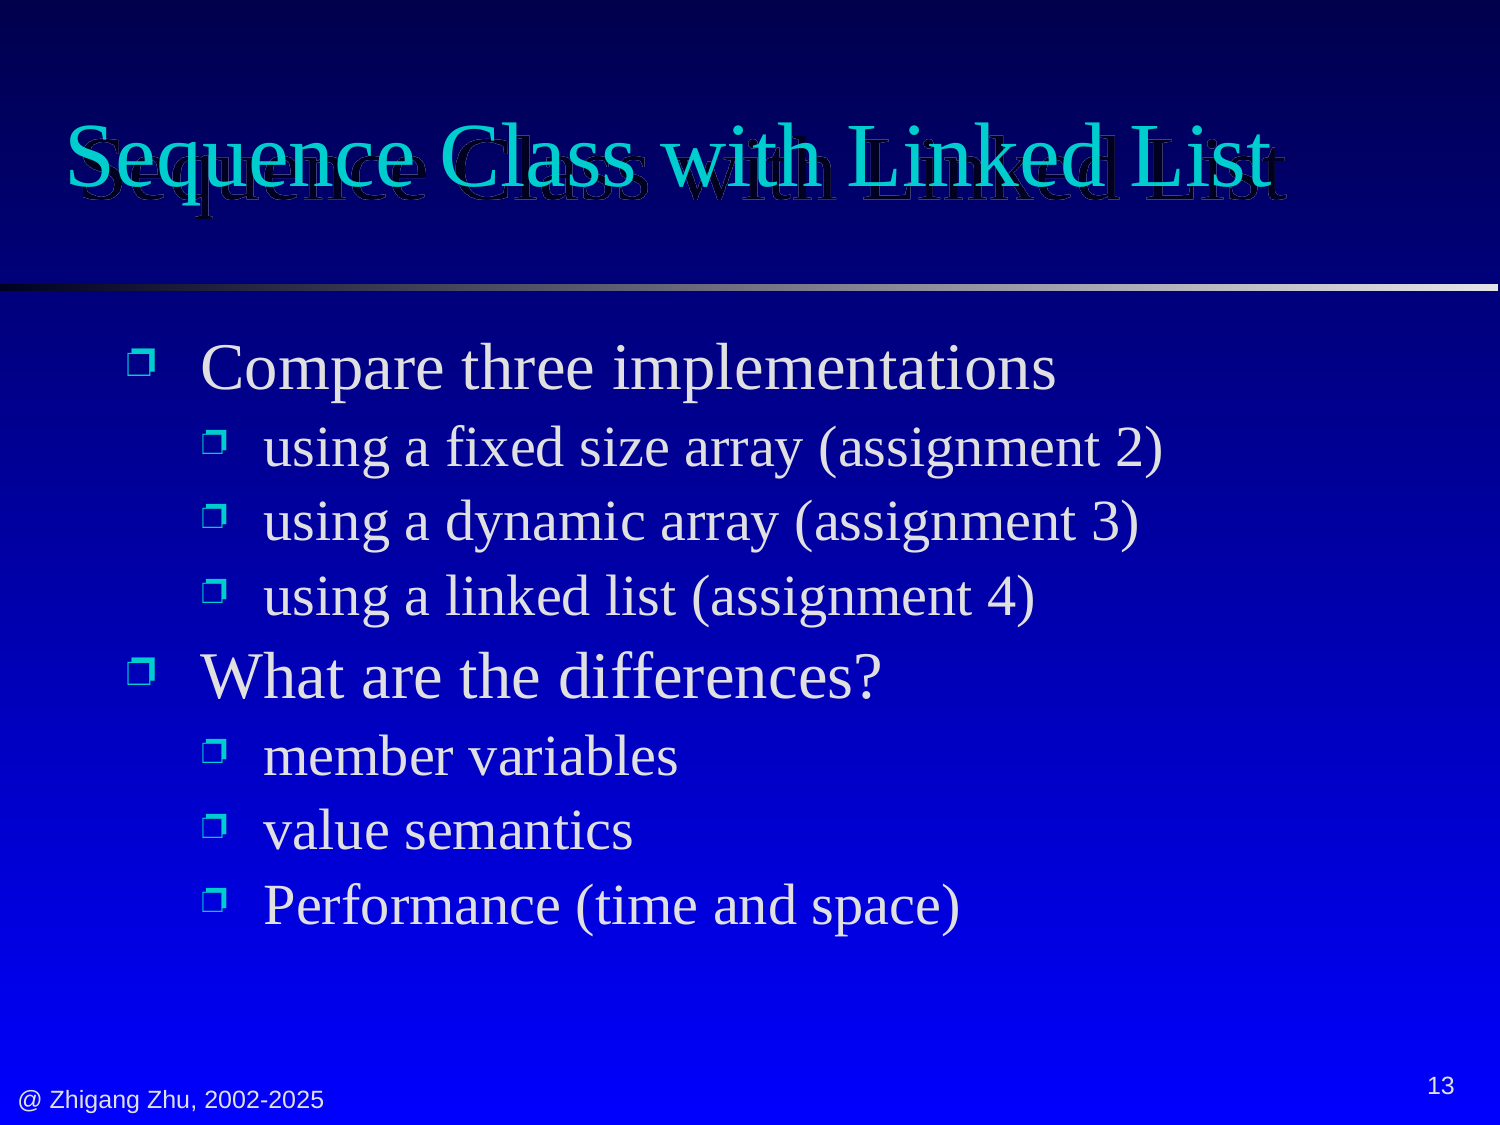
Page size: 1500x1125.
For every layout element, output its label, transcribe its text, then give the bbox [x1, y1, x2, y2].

title Sequence Class with Linked List [49, 55, 1326, 245]
list Compare three implementations using a fixed size array (assignment 2) using a dynamic array (assignment 3) using a linked list (assignment 4) What are the differences? member variables value semantics Performance (time and space) [111, 324, 1388, 1001]
